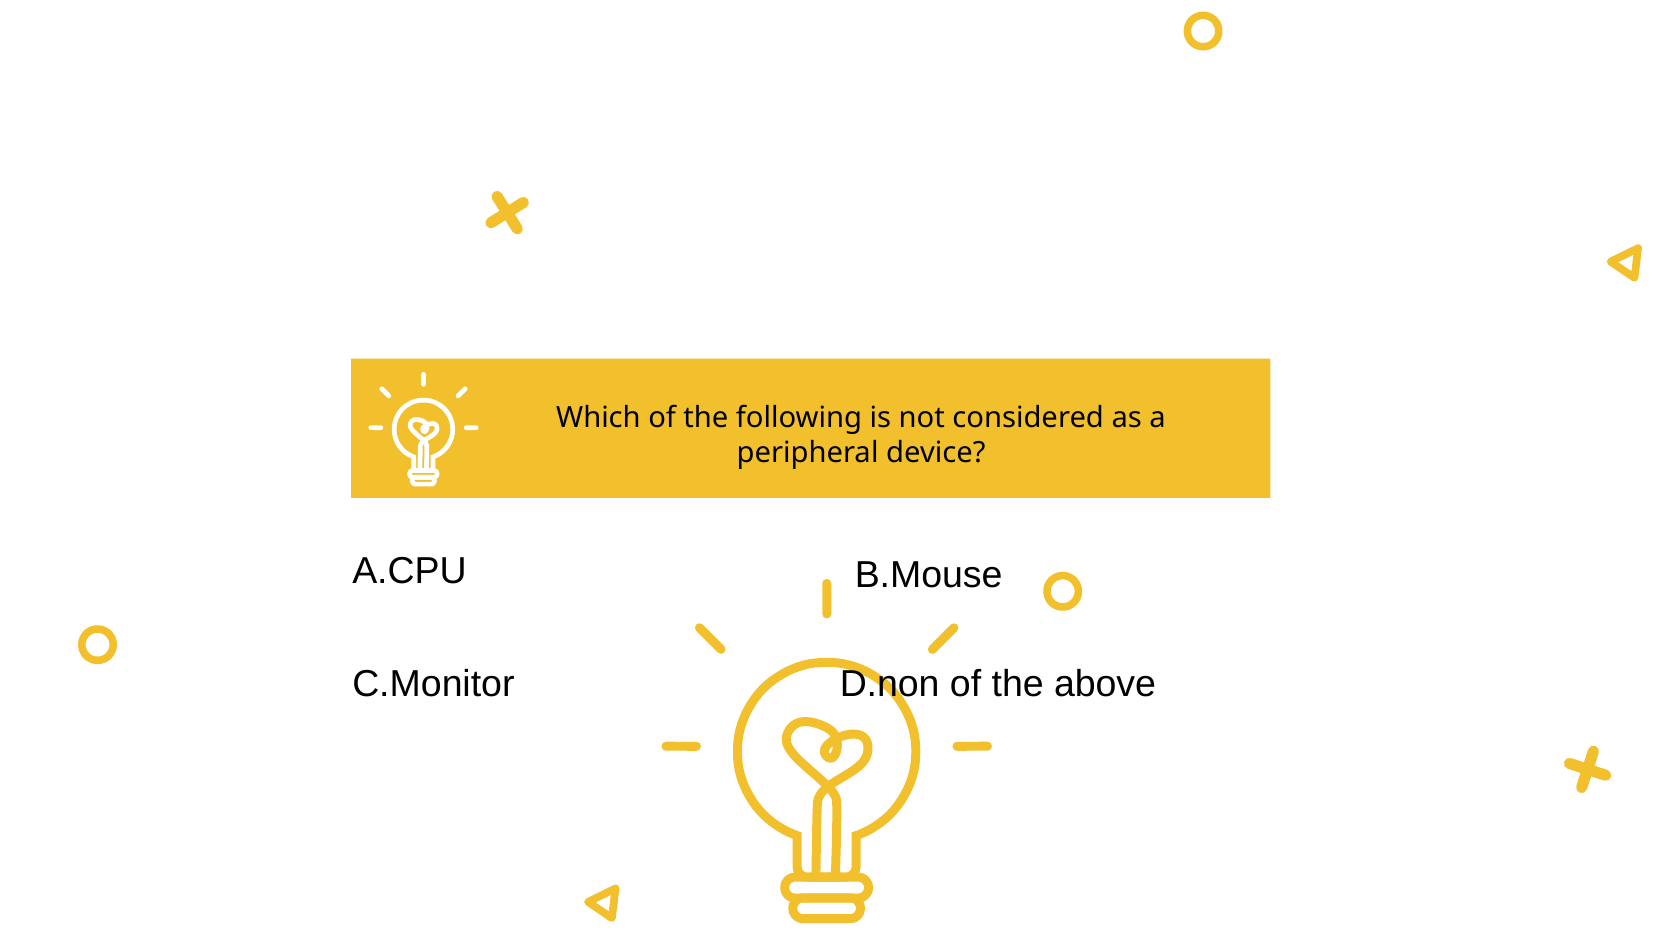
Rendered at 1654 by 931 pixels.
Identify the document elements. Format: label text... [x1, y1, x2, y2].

text_box Which of the following is not considered as a peripheral device? [484, 341, 1238, 525]
text_box B.Mouse [840, 542, 1130, 600]
text_box A.CPU [337, 538, 713, 638]
text_box C.Monitor [337, 651, 750, 750]
text_box D.non of the above [824, 651, 1238, 750]
